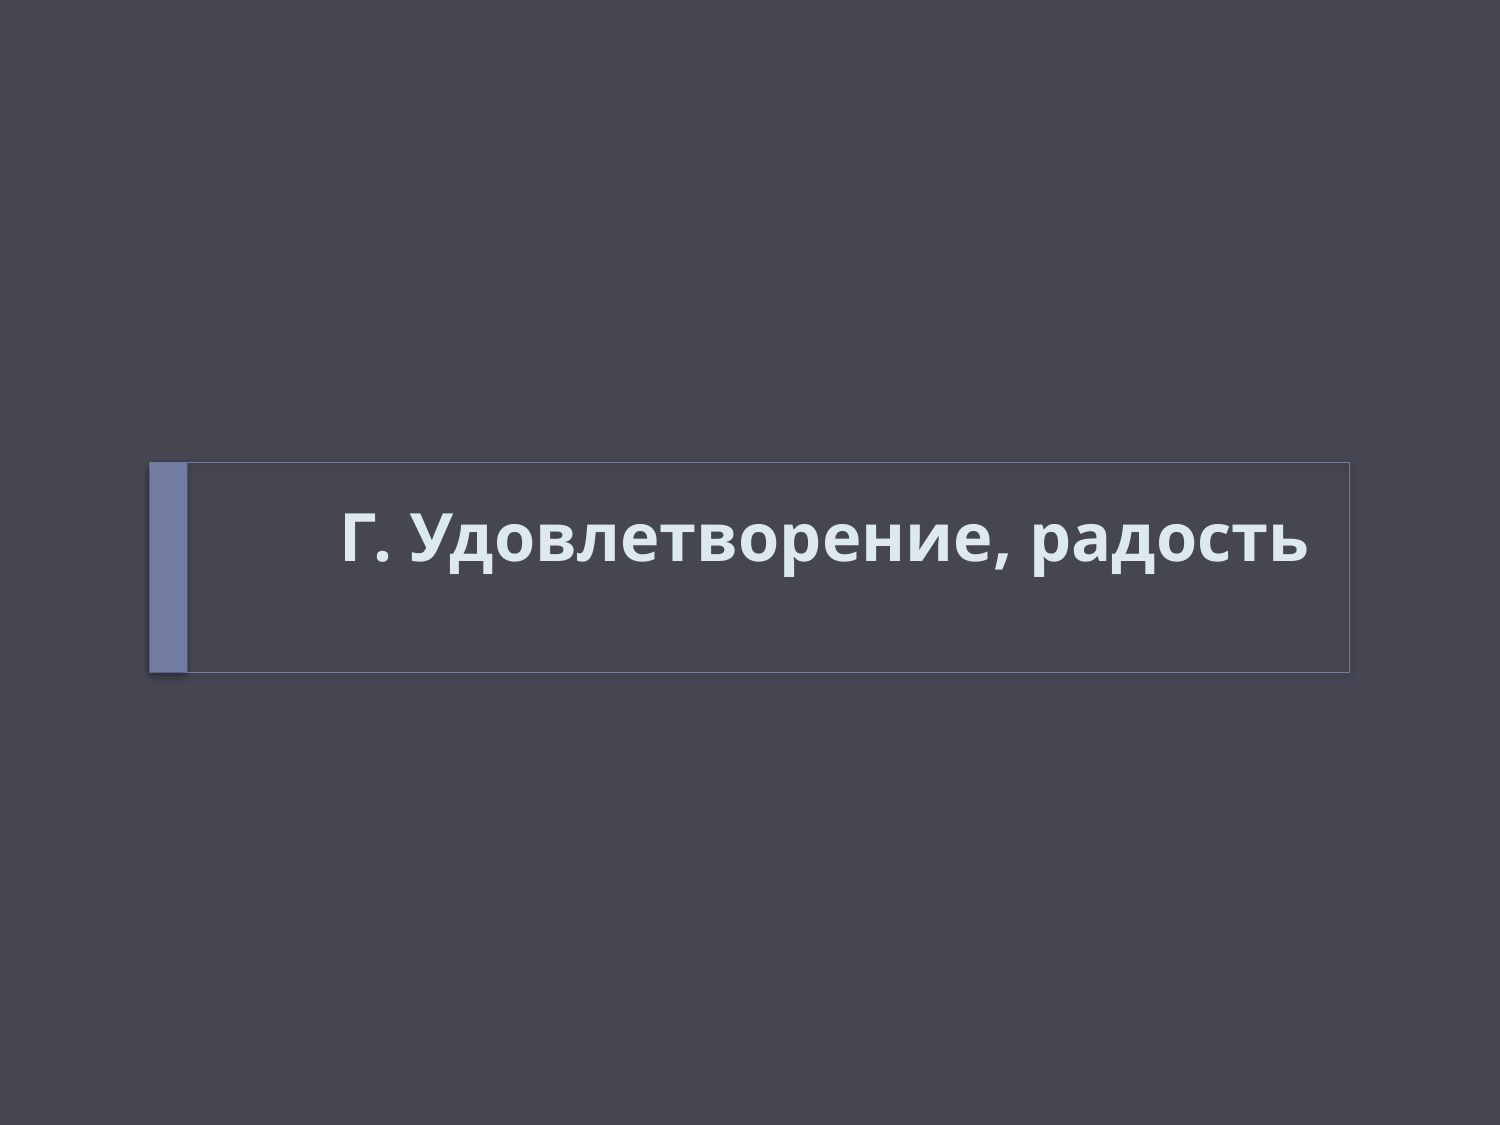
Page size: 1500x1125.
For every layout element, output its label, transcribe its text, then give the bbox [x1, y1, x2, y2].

title Г. Удовлетворение, радость [200, 487, 1325, 663]
